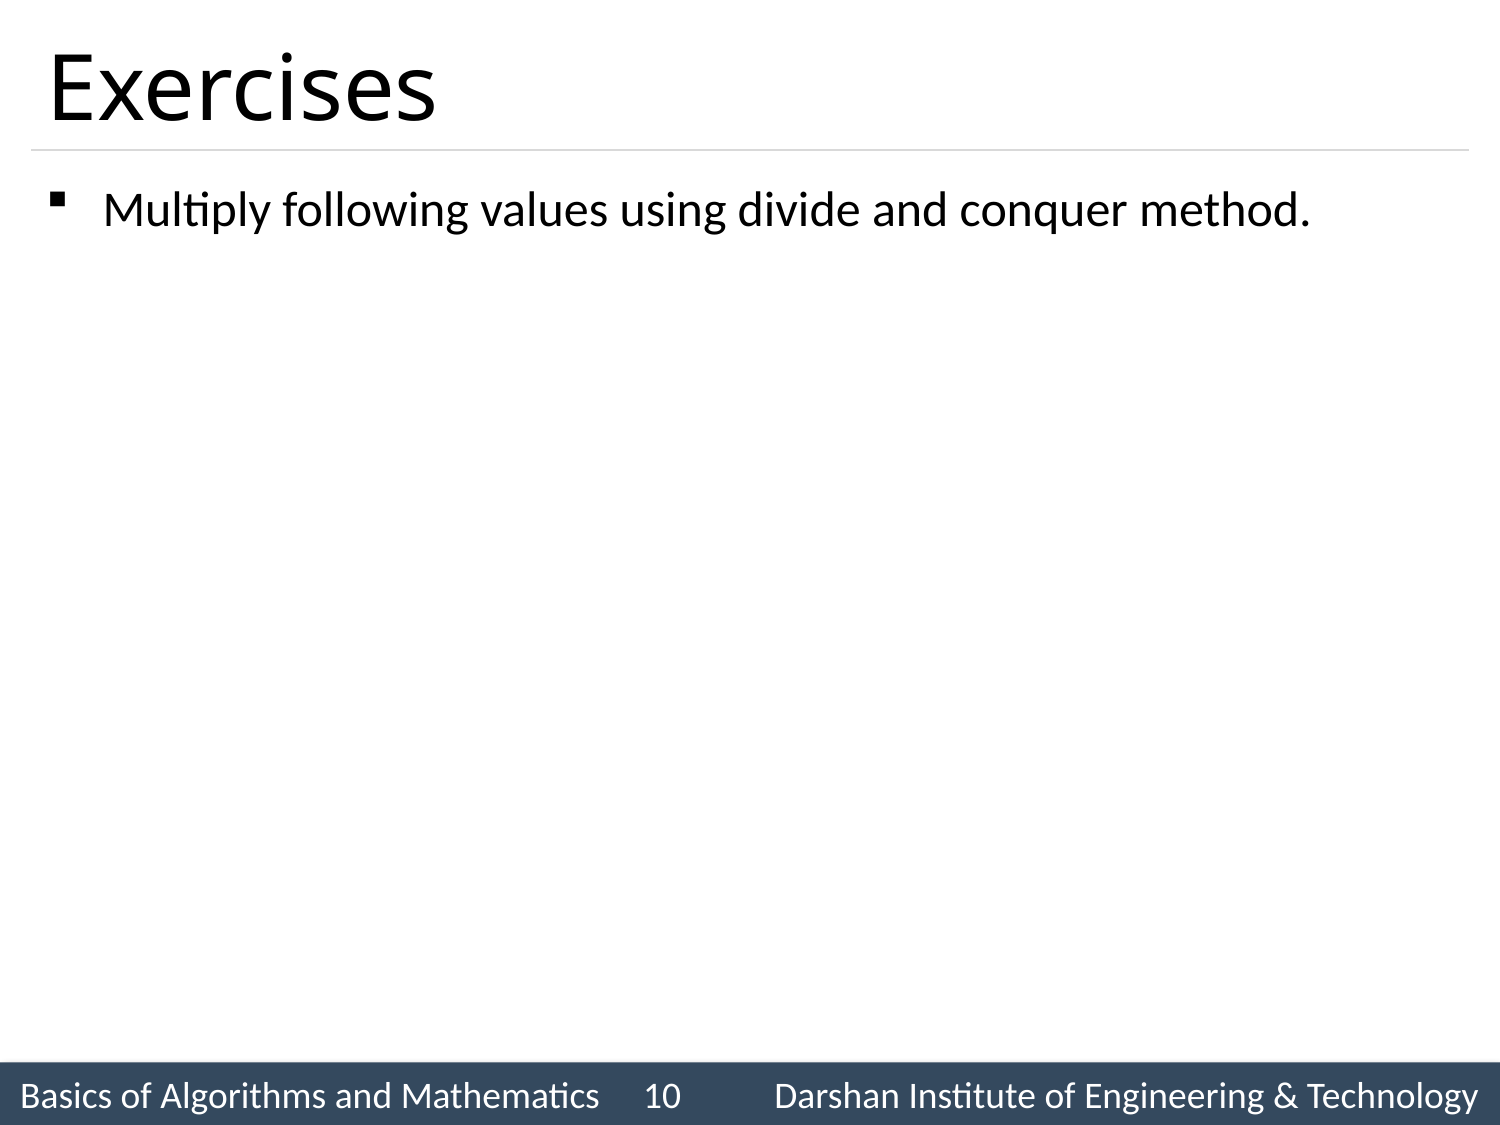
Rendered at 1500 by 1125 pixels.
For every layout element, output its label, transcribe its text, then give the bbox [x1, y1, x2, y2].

title Exercises [31, 17, 1469, 150]
